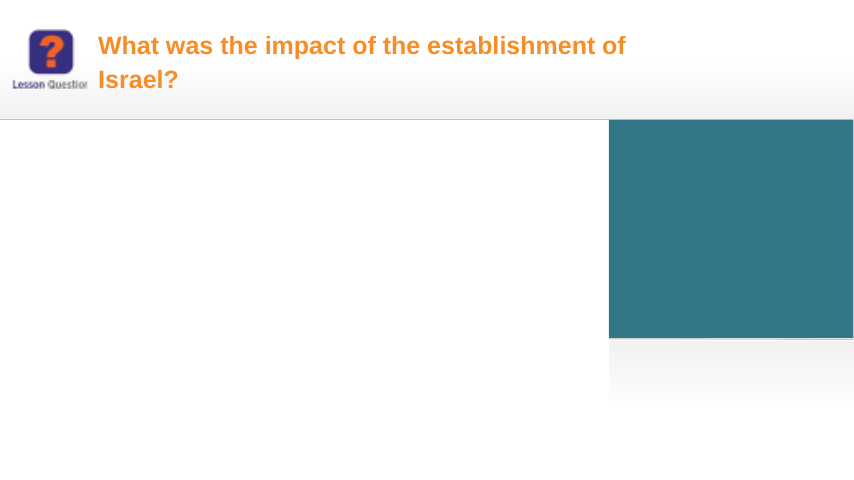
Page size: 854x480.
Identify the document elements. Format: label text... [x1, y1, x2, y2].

picture [12, 23, 88, 99]
title What was the impact of the establishment of Israel? [0, 0, 720, 120]
